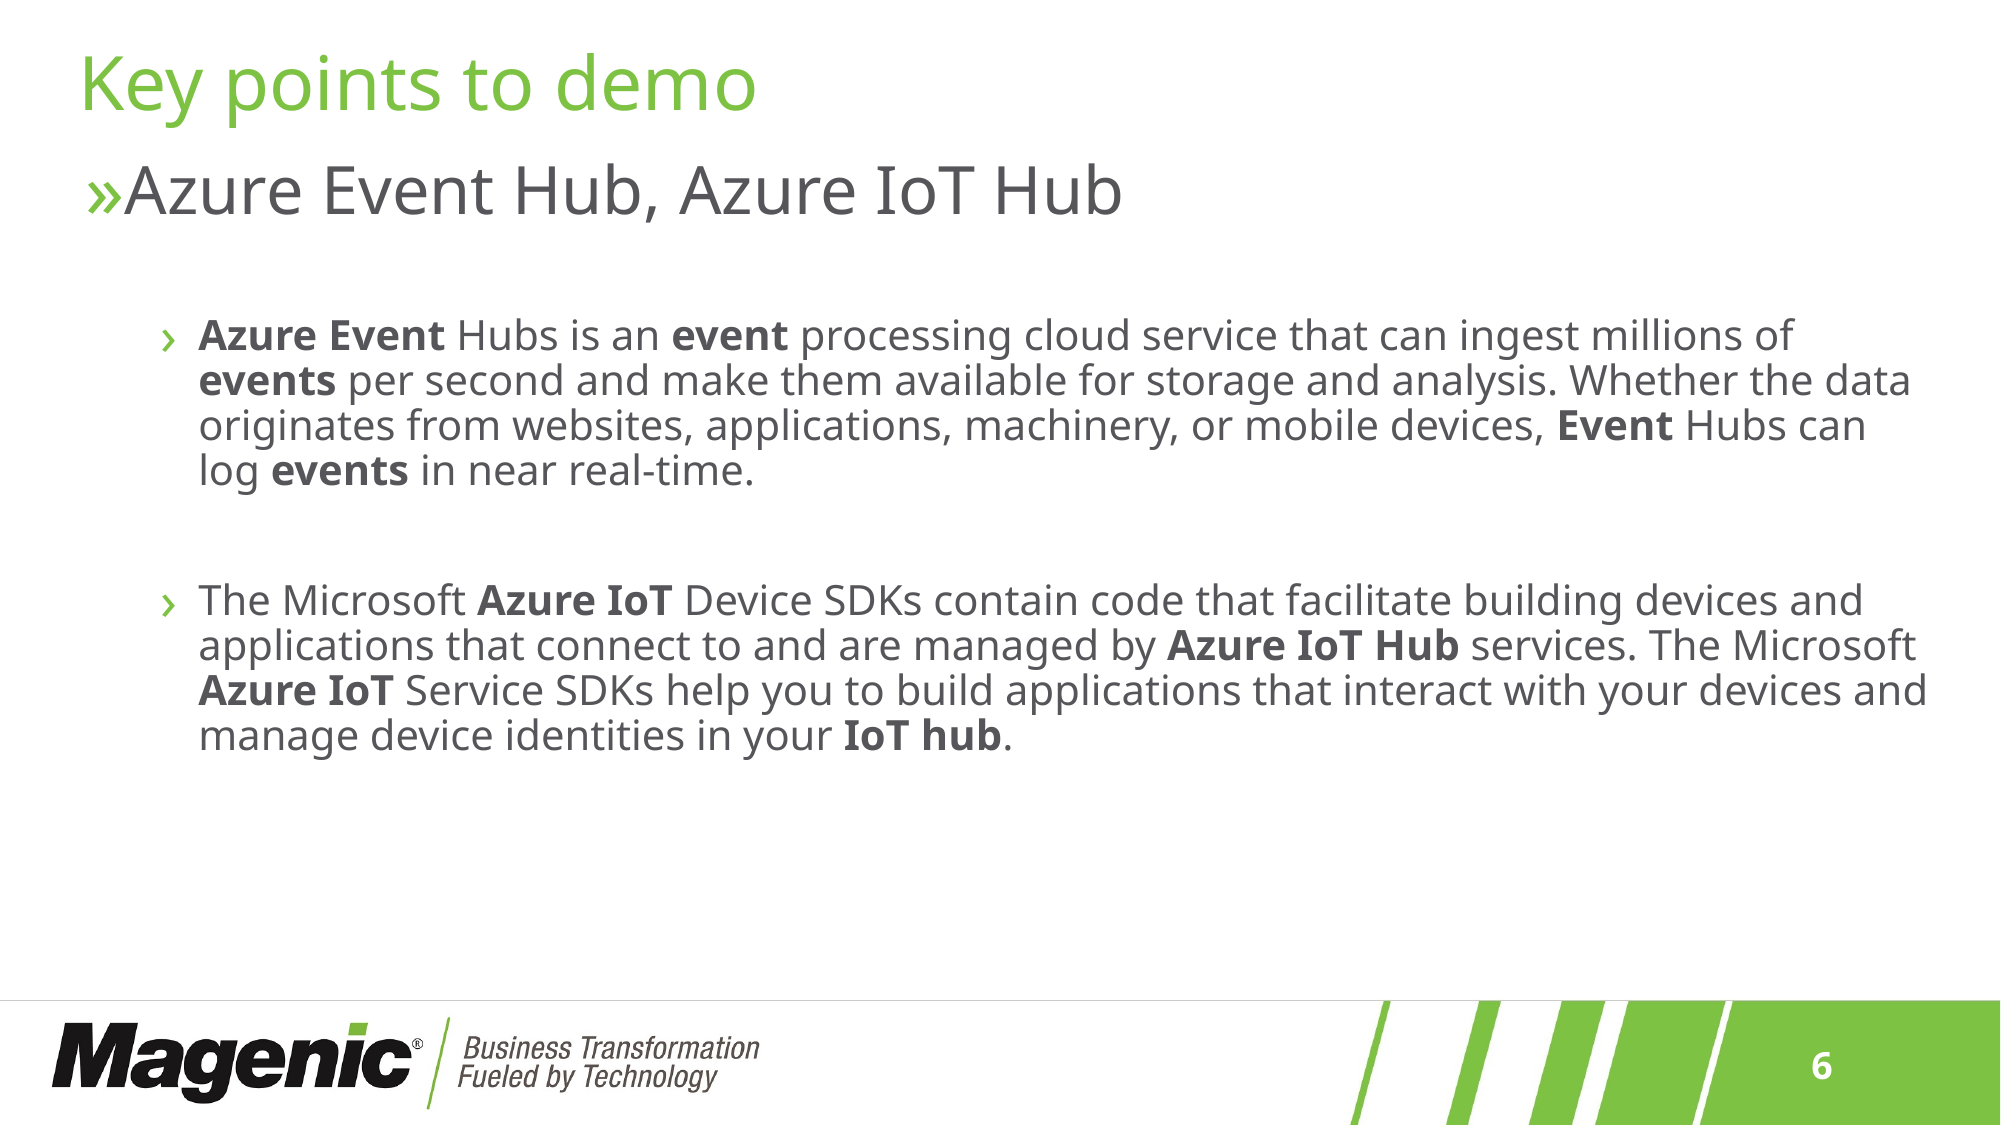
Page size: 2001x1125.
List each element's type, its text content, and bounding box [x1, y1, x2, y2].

picture [0, 0, 2001, 1125]
title Key points to demo [63, 41, 1938, 131]
list Azure Event Hub, Azure IoT Hub Azure Event Hubs is an event processing cloud service that can ingest millions of events per second and make them available for storage and analysis. Whether the data originates from websites, applications, machinery, or mobile devices, Event Hubs can log events in near real-time. The Microsoft Azure IoT Device SDKs contain code that facilitate building devices and applications that connect to and are managed by Azure IoT Hub services. The Microsoft Azure IoT Service SDKs help you to build applications that interact with your devices and manage device identities in your IoT hub. [70, 149, 1946, 997]
